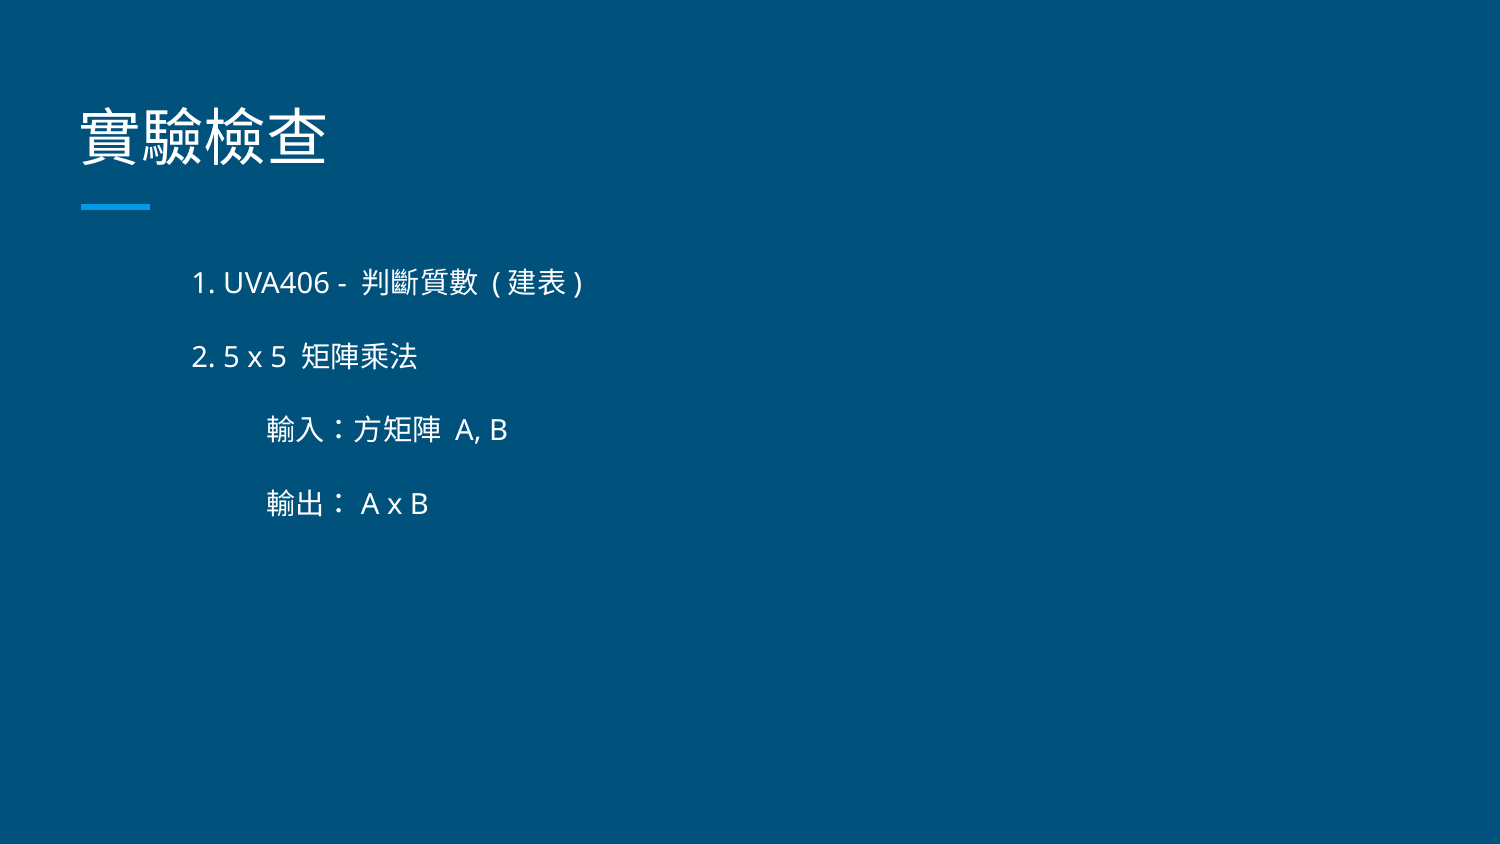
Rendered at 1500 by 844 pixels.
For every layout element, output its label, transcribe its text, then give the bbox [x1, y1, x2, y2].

list 1. UVA406 - 判斷質數 (建表) 2. 5 x 5 矩陣乘法 輸入：方矩陣 A, B 輸出：A x B [63, 244, 1437, 750]
title 實驗檢查 [63, 75, 1437, 188]
